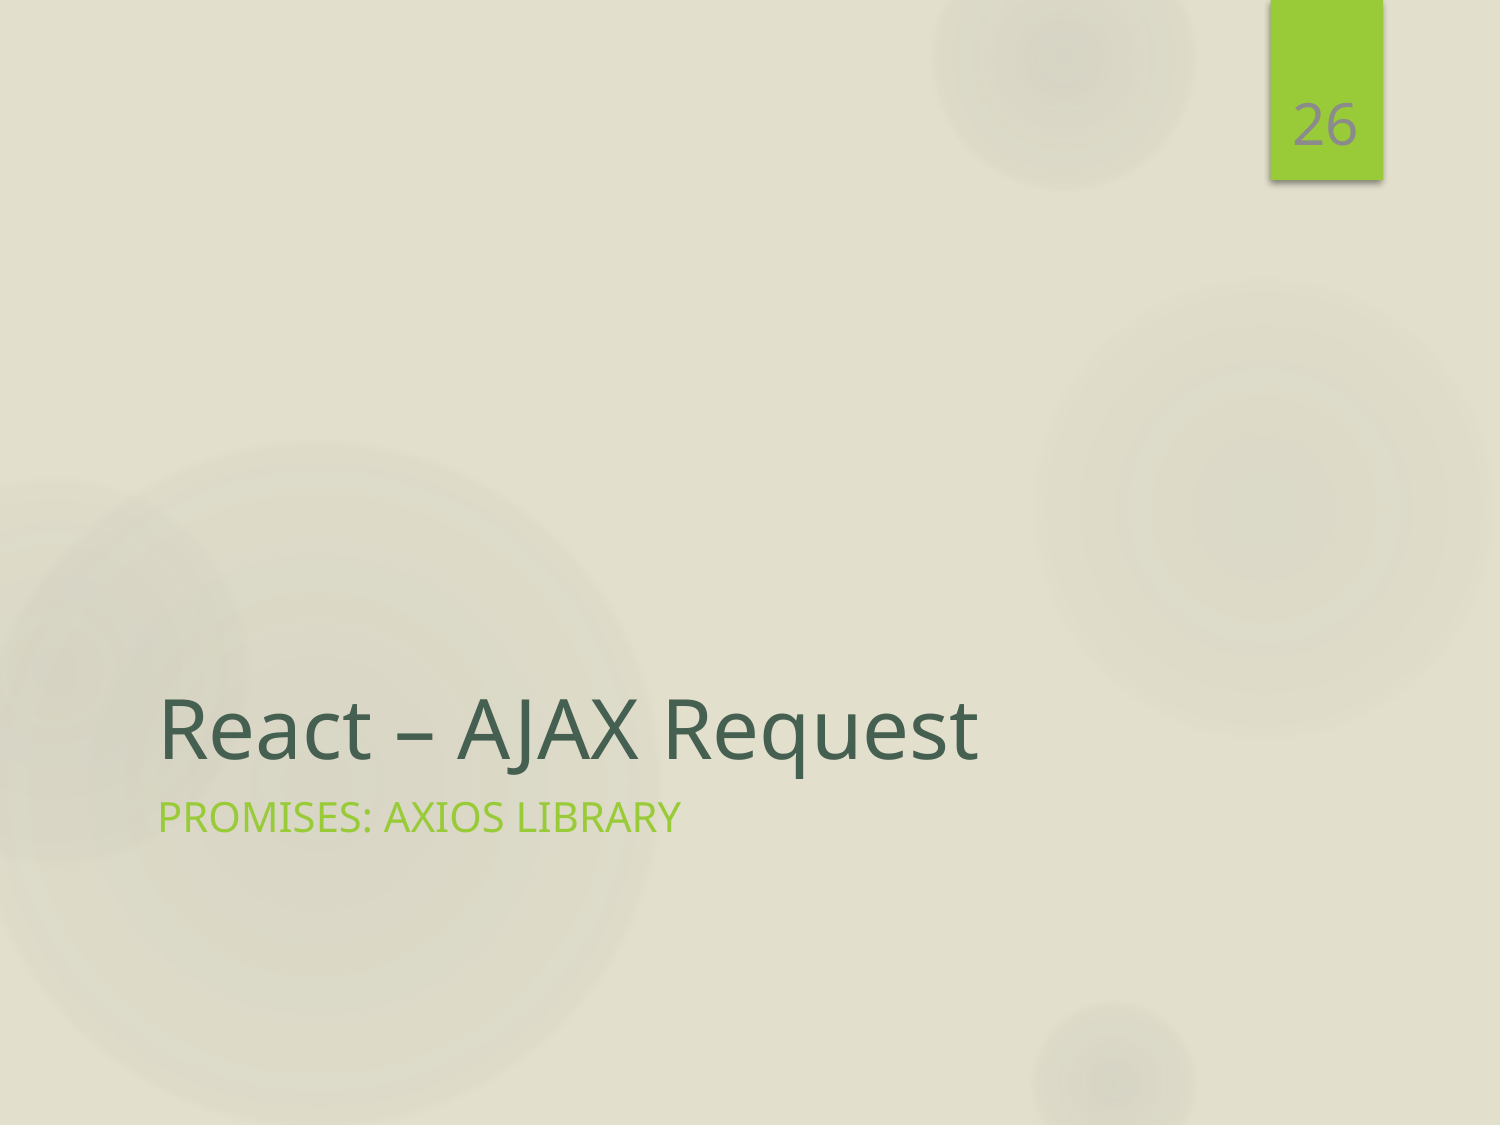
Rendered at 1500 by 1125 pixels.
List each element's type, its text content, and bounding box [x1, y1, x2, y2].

list Promises: Axios library [142, 783, 1229, 925]
title React – AJAX Request [142, 469, 1229, 783]
slide_number 26 [1273, 48, 1378, 175]
